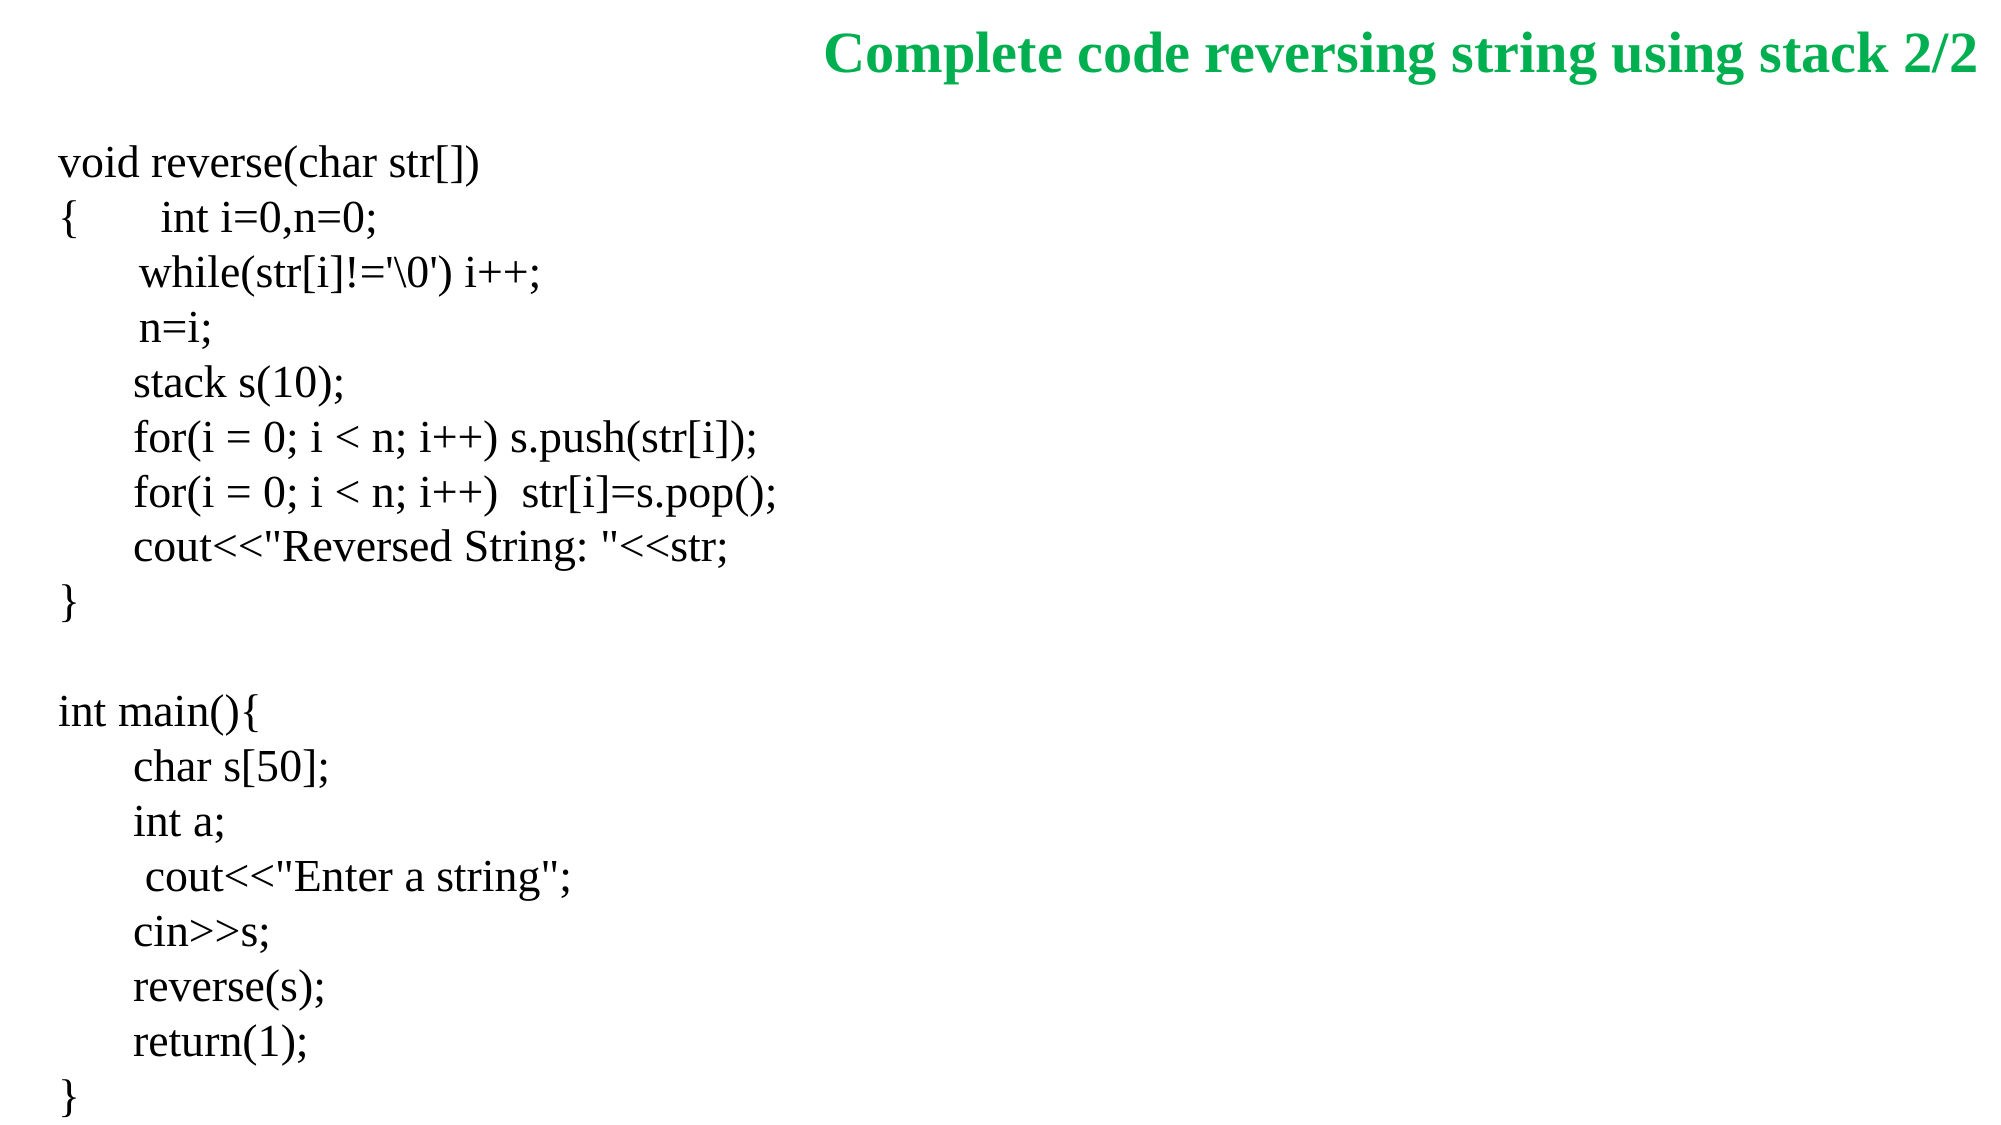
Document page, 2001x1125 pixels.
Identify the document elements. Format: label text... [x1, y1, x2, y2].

text_box Complete code reversing string using stack 2/2 [808, 7, 1994, 92]
text_box void reverse(char str[]) { int i=0,n=0; while(str[i]!='\0') i++; n=i; stack s(10); for(i = 0; i < n; i++) s.push(str[i]); for(i = 0; i < n; i++) str[i]=s.pop(); cout<<"Reversed String: "<<str; } int main(){ char s[50]; int a; cout<<"Enter a string"; cin>>s; reverse(s); return(1); } [43, 123, 1957, 1125]
